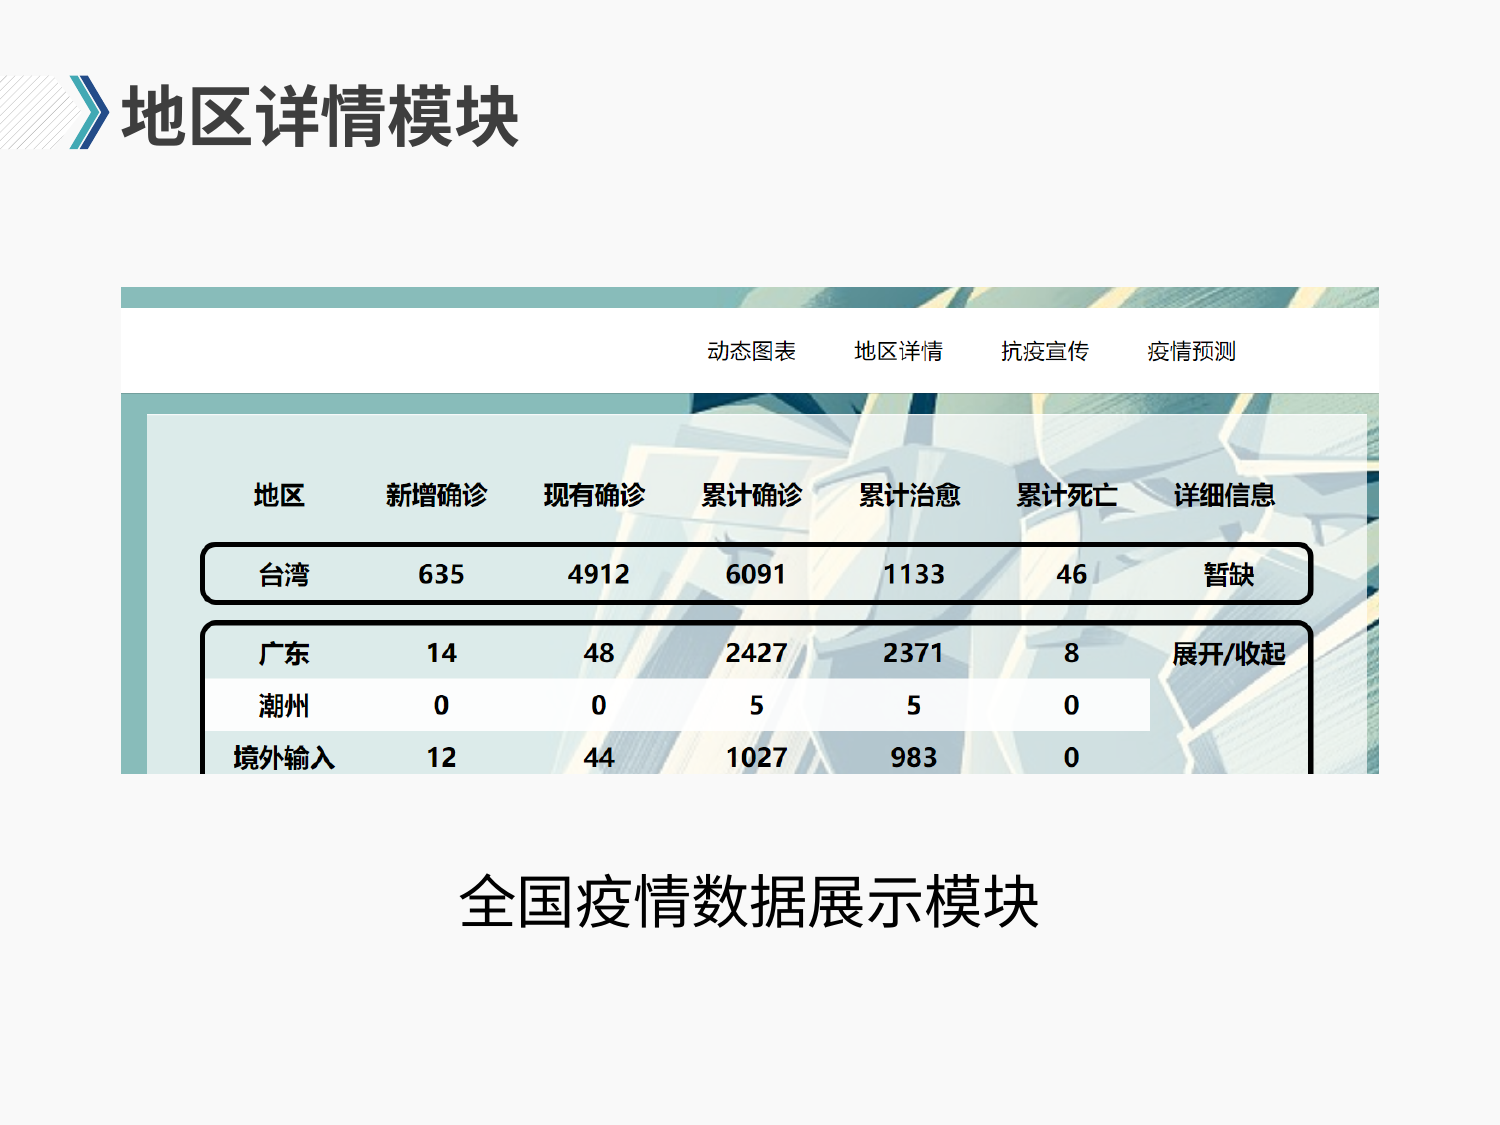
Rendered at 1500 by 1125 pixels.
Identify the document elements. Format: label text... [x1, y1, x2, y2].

text_box 全国疫情数据展示模块 [443, 857, 1057, 942]
title 地区详情模块 [105, 82, 661, 158]
picture [121, 287, 1379, 775]
